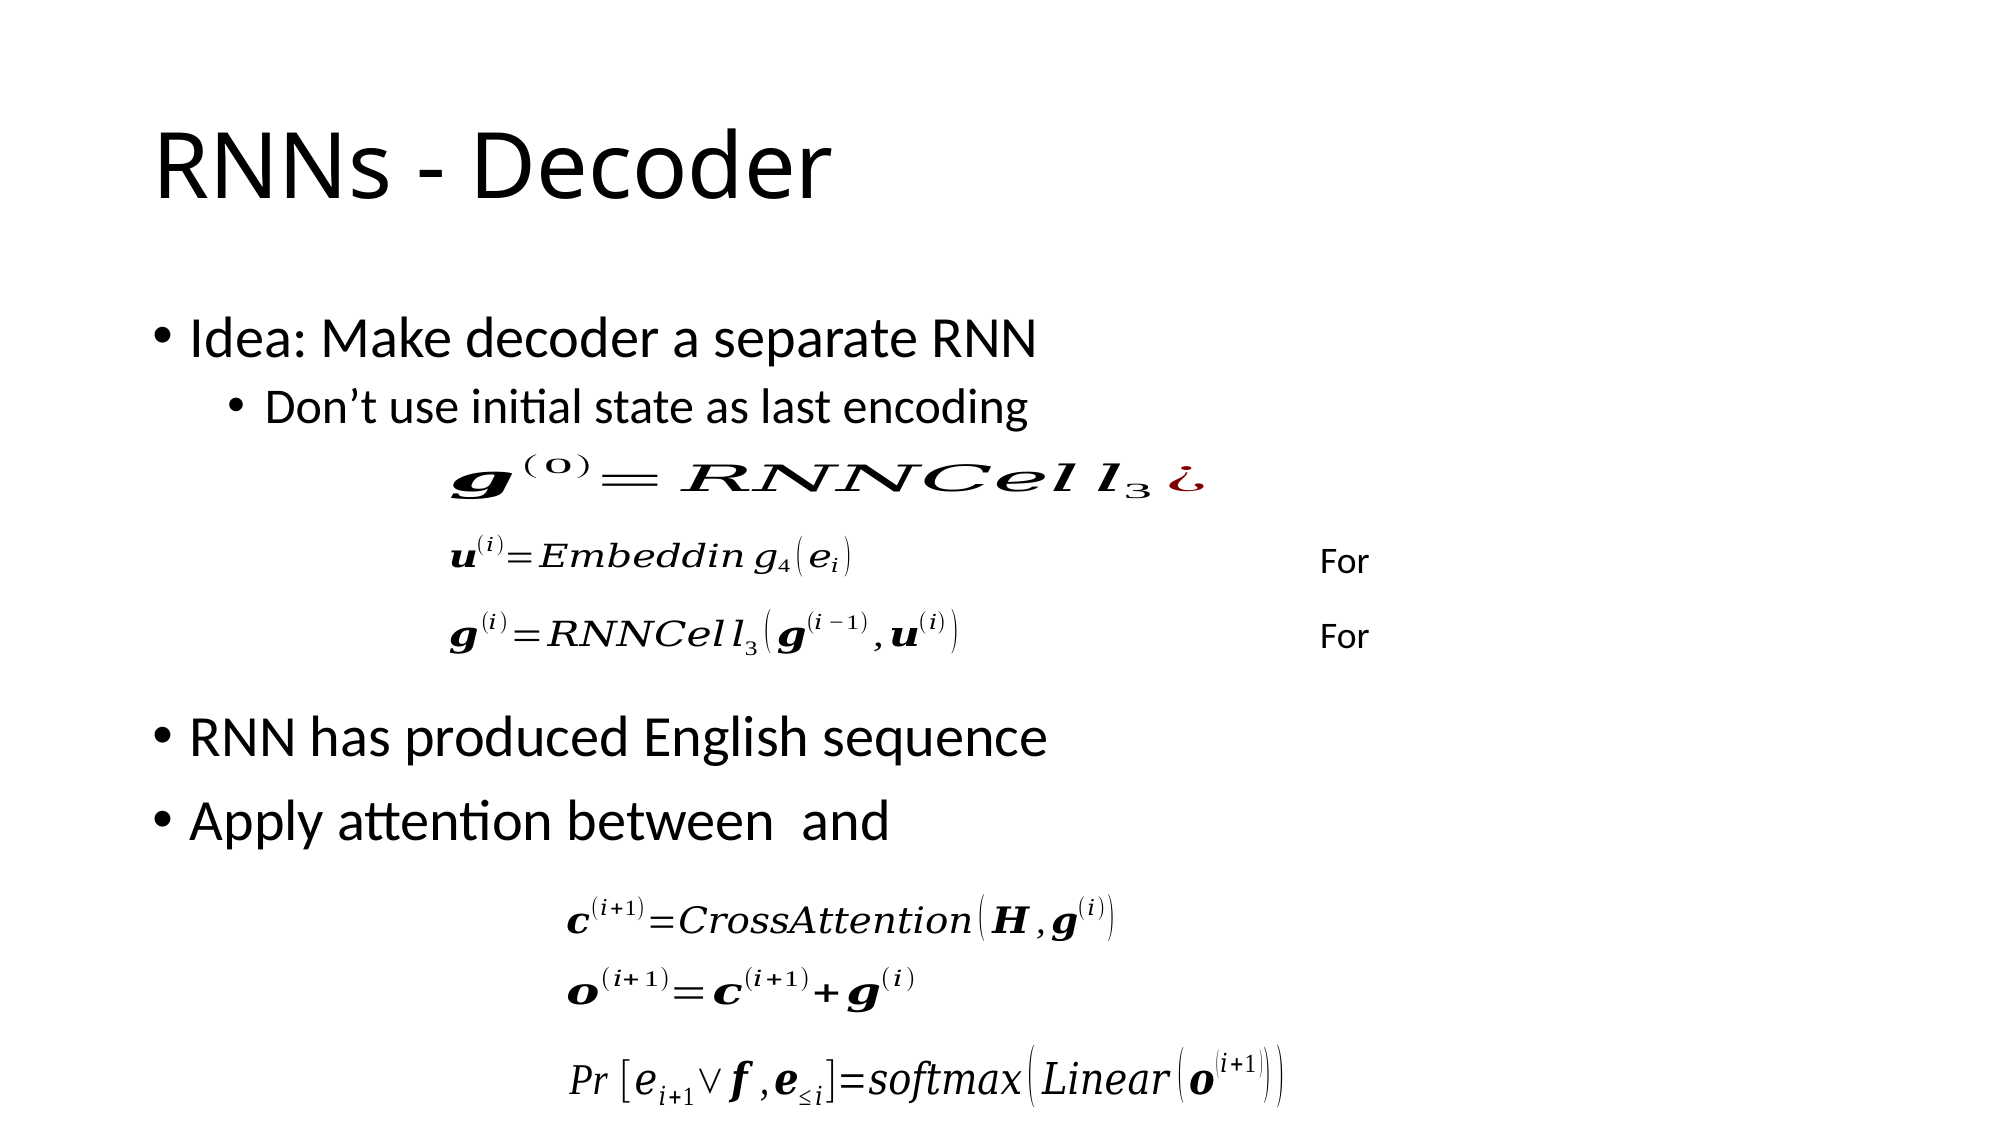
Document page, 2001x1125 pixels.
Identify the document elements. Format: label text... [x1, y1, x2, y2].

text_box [448, 603, 1482, 665]
title RNNs - Decoder [137, 59, 1863, 278]
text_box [448, 528, 1482, 590]
